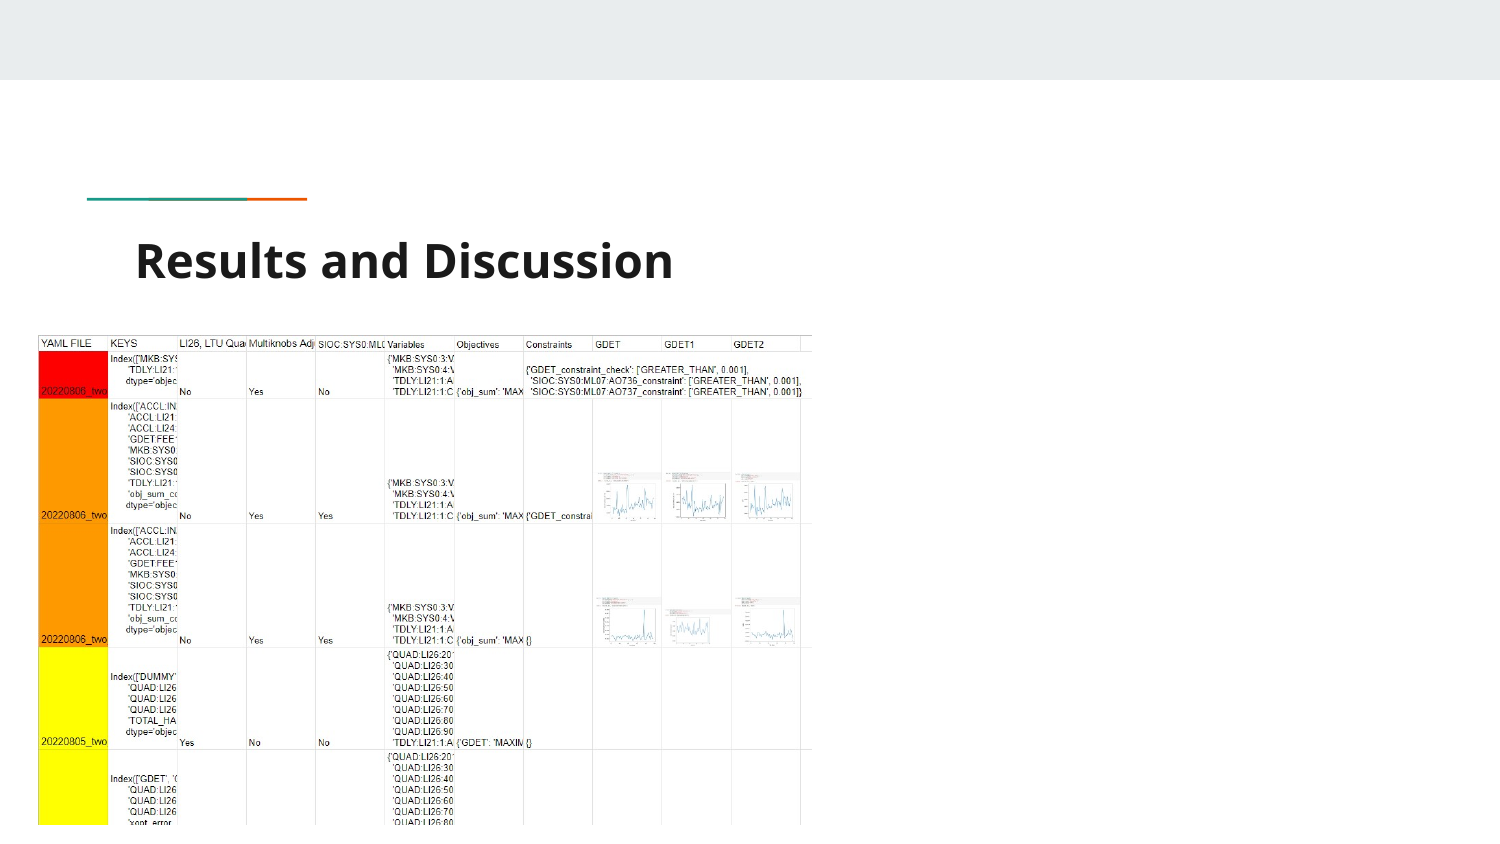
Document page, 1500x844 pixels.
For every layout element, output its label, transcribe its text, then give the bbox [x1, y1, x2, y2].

picture [38, 334, 812, 826]
title Results and Discussion [119, 216, 1381, 305]
